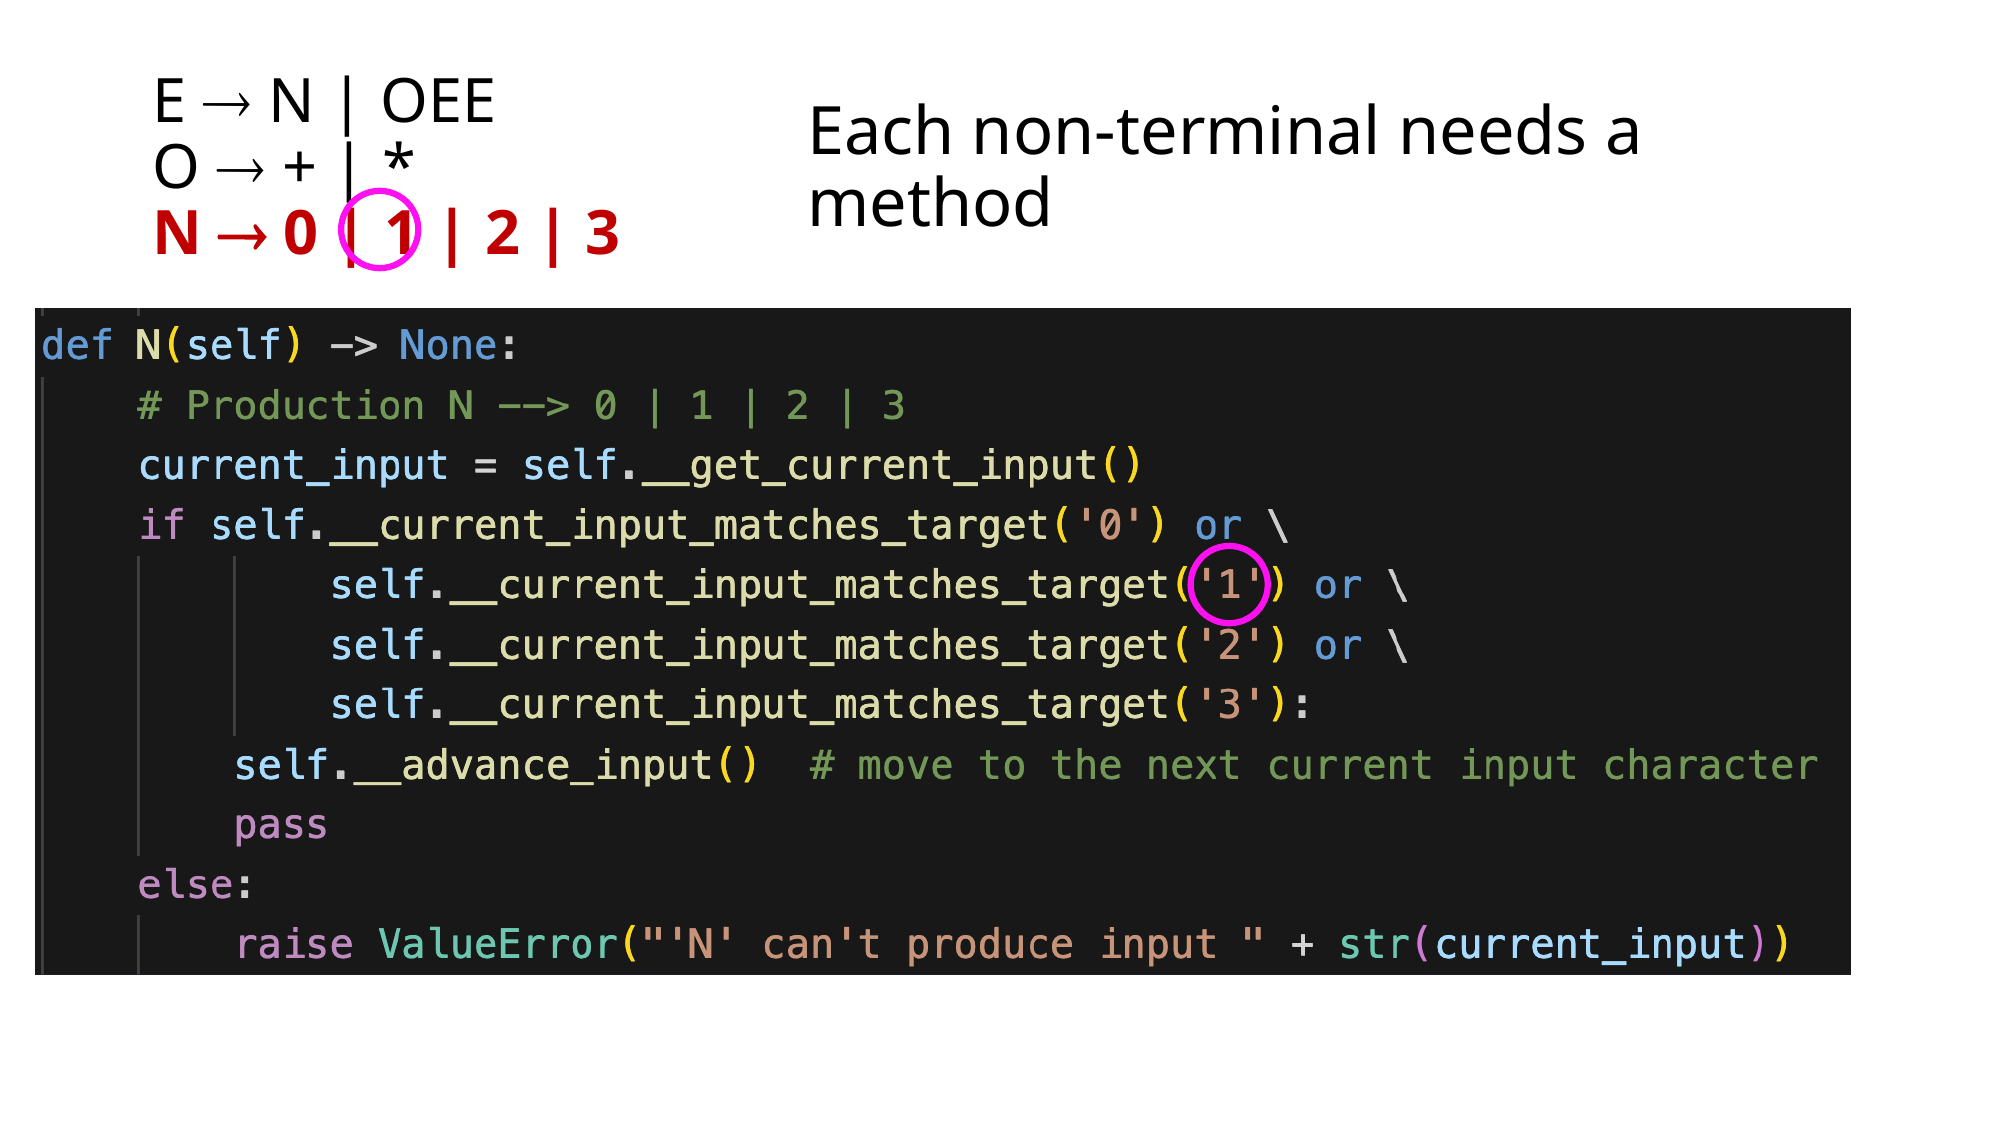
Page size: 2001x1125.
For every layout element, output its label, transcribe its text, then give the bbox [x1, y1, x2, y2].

picture [35, 308, 1851, 975]
title E  N | OEE O  + | * N  0 | 1 | 2 | 3 [137, 59, 645, 278]
text_box Each non-terminal needs a method [791, 59, 1863, 278]
text_box [340, 189, 420, 270]
